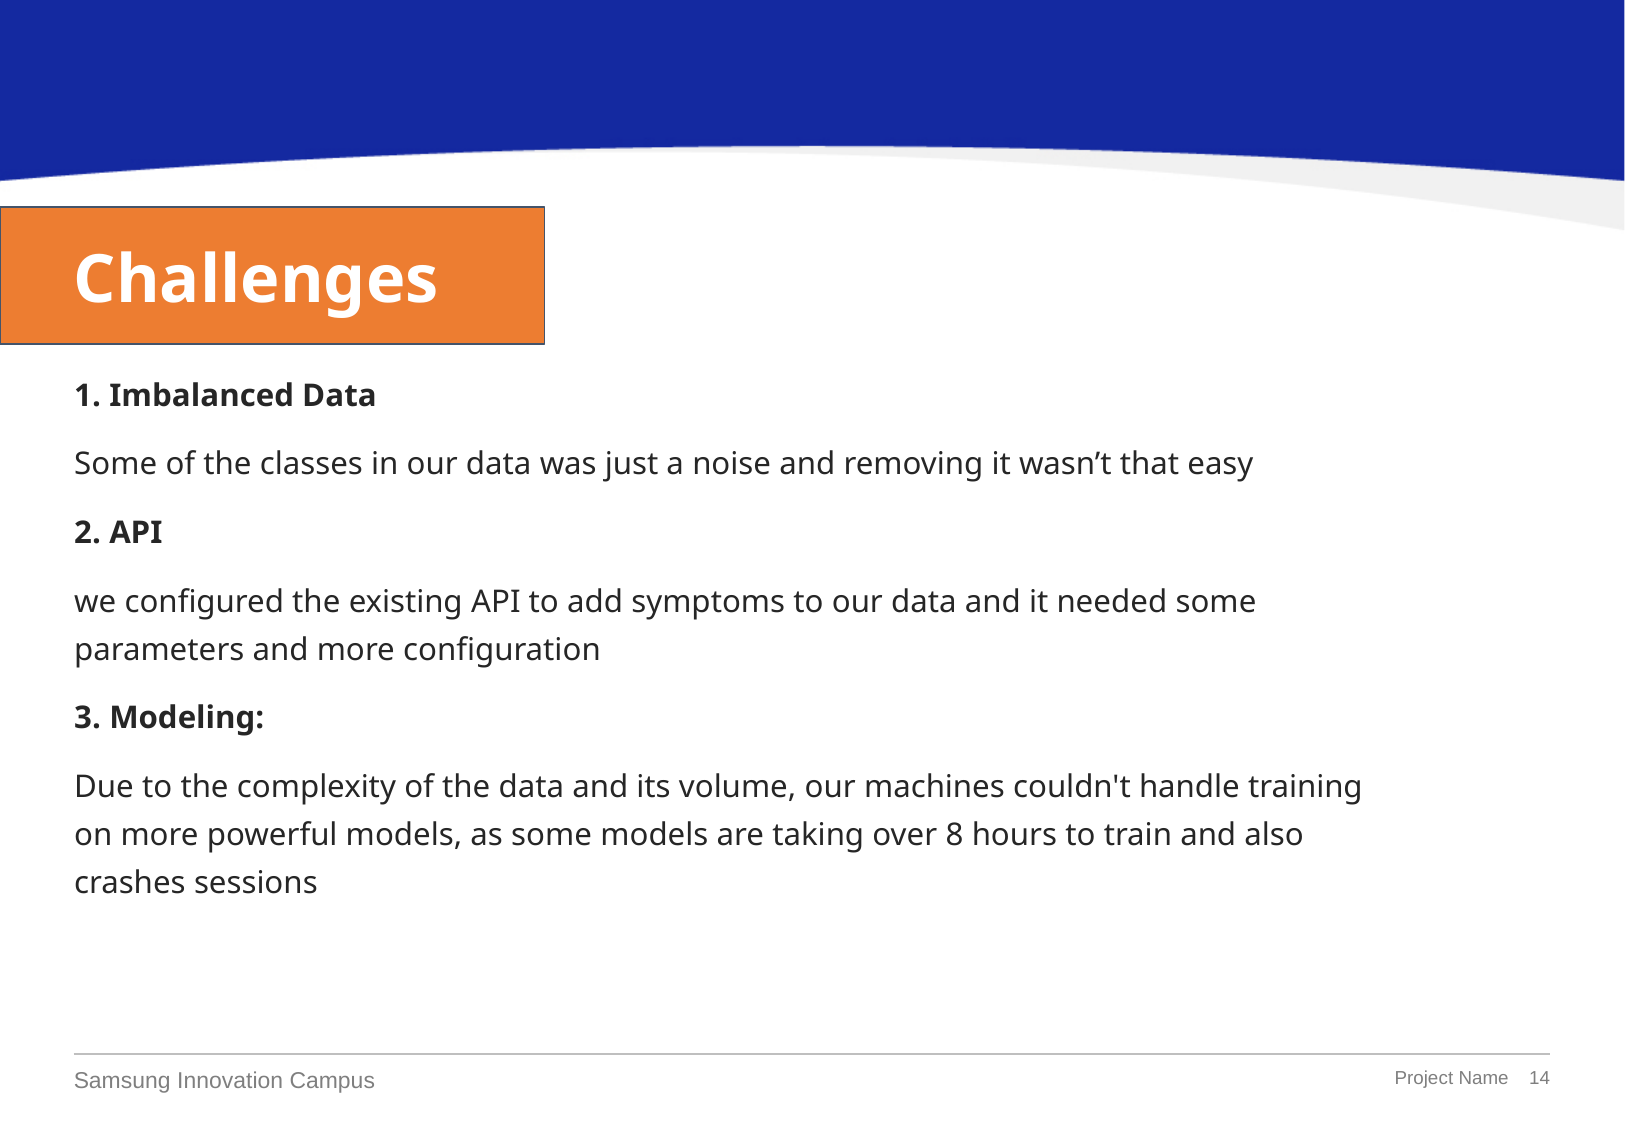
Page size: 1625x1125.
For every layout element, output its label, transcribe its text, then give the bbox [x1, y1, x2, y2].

text_box [0, 206, 545, 345]
title Challenges [73, 236, 518, 425]
list 1. Imbalanced Data Some of the classes in our data was just a noise and removing it wasn’t that easy 2. API we configured the existing API to add symptoms to our data and it needed some parameters and more configuration 3. Modeling: Due to the complexity of the data and its volume, our machines couldn't handle training on more powerful models, as some models are taking over 8 hours to train and also crashes sessions [74, 364, 1396, 1016]
picture [0, 0, 1625, 1125]
